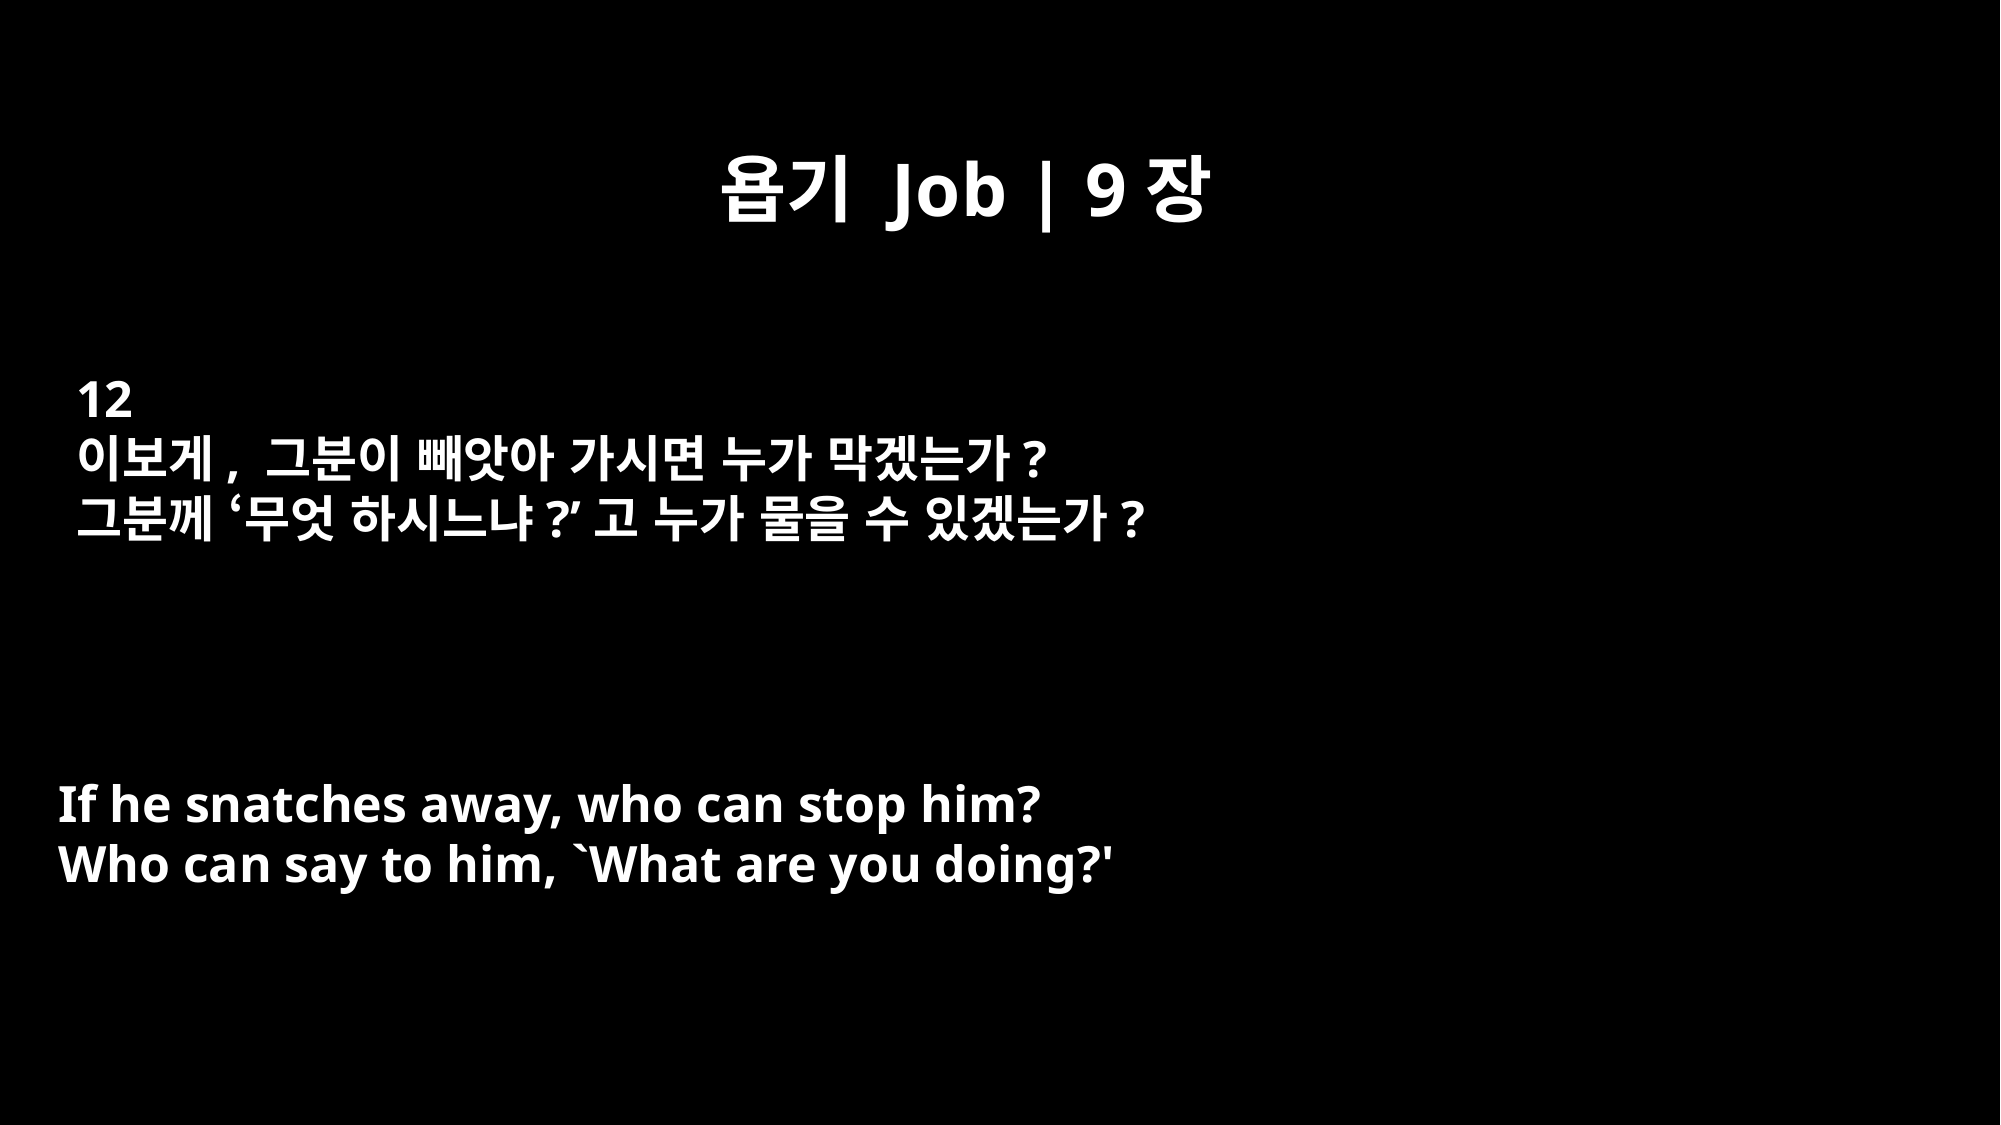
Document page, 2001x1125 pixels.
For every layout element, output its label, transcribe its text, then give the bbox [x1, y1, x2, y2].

text_box If he snatches away, who can stop him? Who can say to him, `What are you doing?' [43, 764, 1130, 900]
text_box 12 이보게, 그분이 빼앗아 가시면 누가 막겠는가? 그분께 ‘무엇 하시느냐?’고 누가 물을 수 있겠는가? [61, 359, 1160, 555]
text_box 욥기 Job | 9장 [704, 136, 1228, 239]
